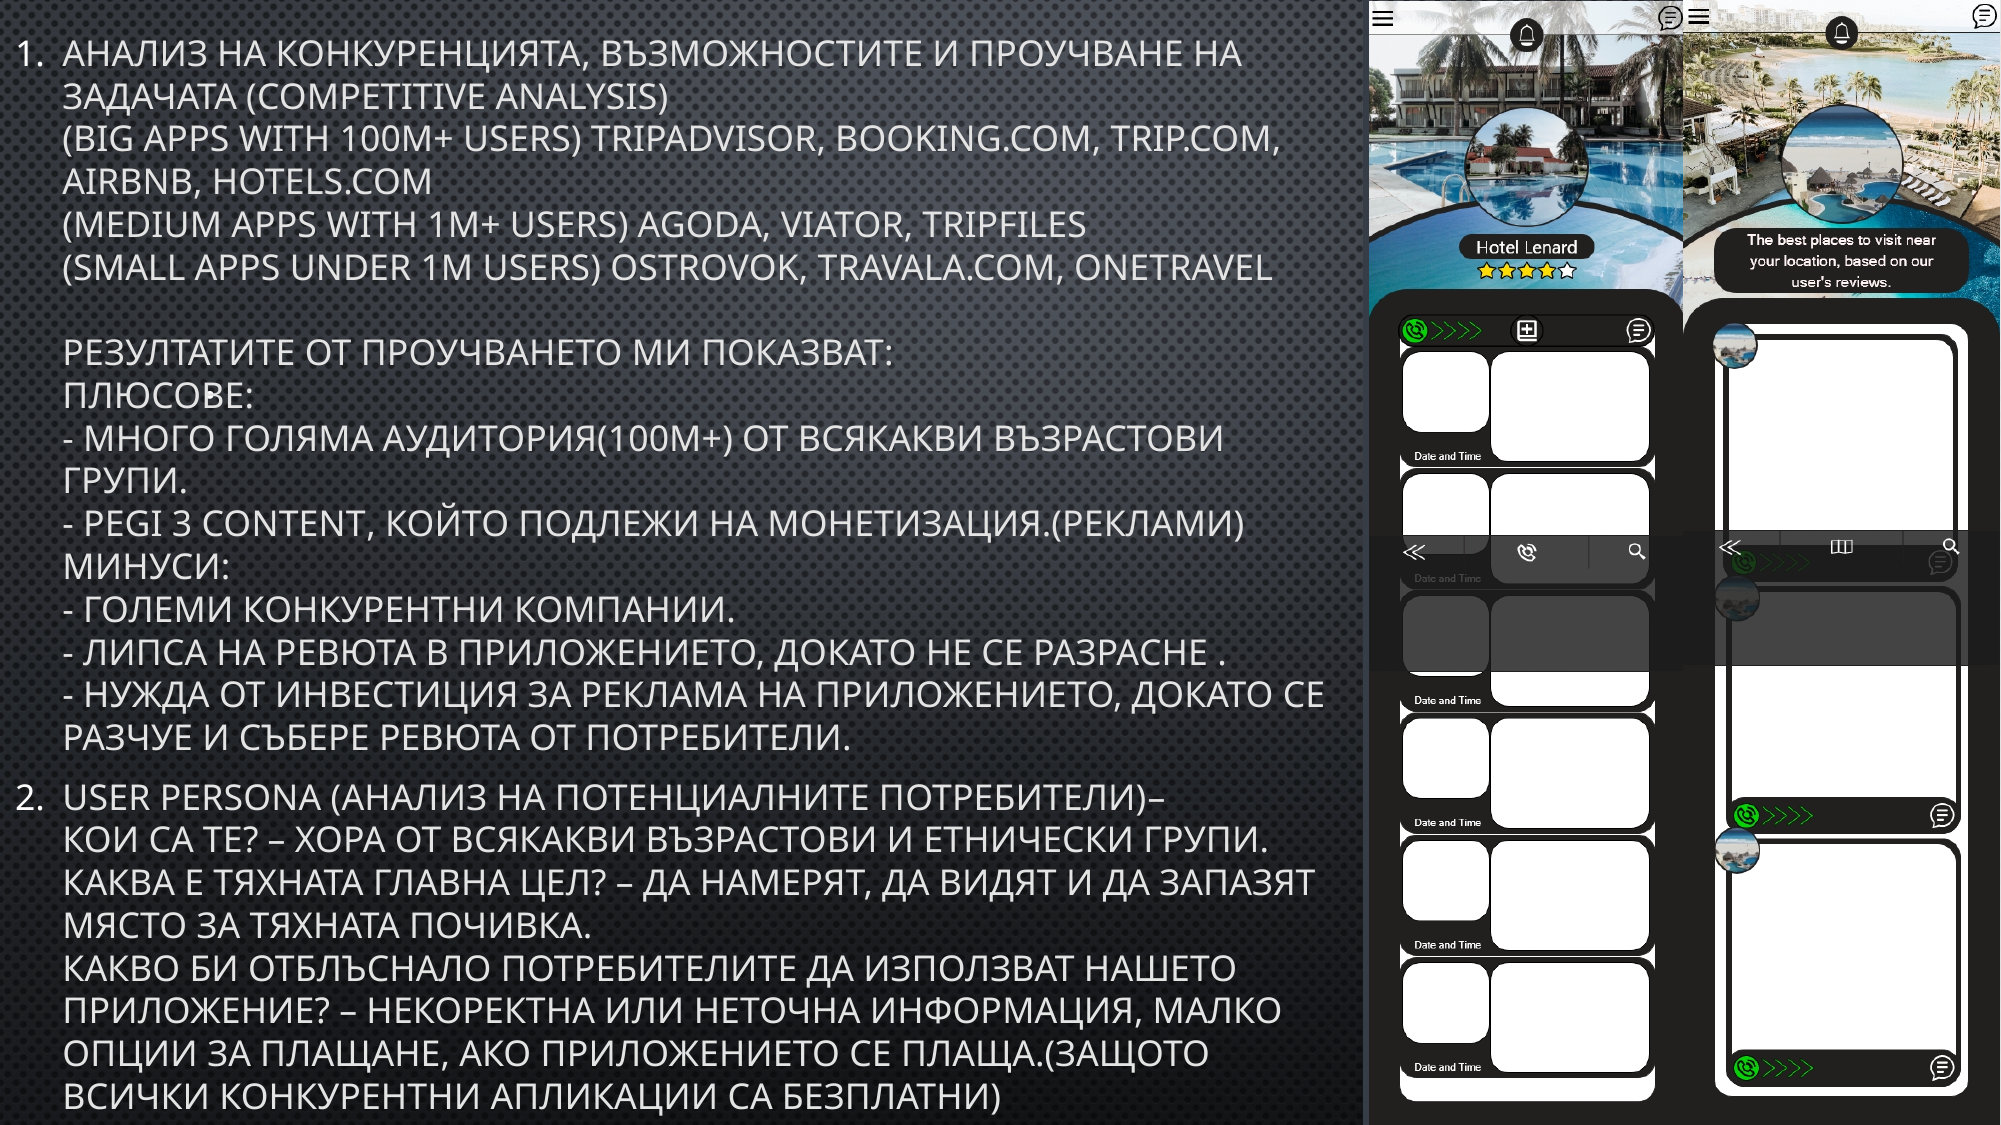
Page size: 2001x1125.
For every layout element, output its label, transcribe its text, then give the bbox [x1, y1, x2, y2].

picture [1981, 280, 1989, 287]
list Анализ на конкуренцията, възможностите и проучване на задачата (Competitive Analysis) (Big apps with 100m+ users) Tripadvisor, Booking.com, Trip.com, Airbnb, Hotels.com (Medium apps with 1m+ users) Agoda, Viator, TripFiles (Small apps under 1m users) Ostrovok, Travala.com, OneTravel Резултатите от проучването ми показват: Плюсове: - много голяма аудитория(100м+) от всякакви възрастови групи. - PEGI 3 Content, който подлежи на монетизация.(реклами) Минуси: - големи конкурентни компании. - липса на ревюта в приложението, докато не се разрасне . - нужда от инвестиция за реклама на приложението, докато се разчуе и събере ревюта от потребители. User Persona (анализ на потенциалните потребители)– Кои са те? – хора от всякакви възрастови и етнически групи. Каква е тяхната главна цел? – да намерят, да видят и да запазят място за тяхната почивка. Какво би отблъснало потребителите да използват нашето приложение? – некоректна или неточна информация, малко опции за плащане, ако приложението се плаща.(защото всички конкурентни апликации са безплатни) [0, 0, 1368, 1125]
picture [1368, 0, 2000, 1125]
